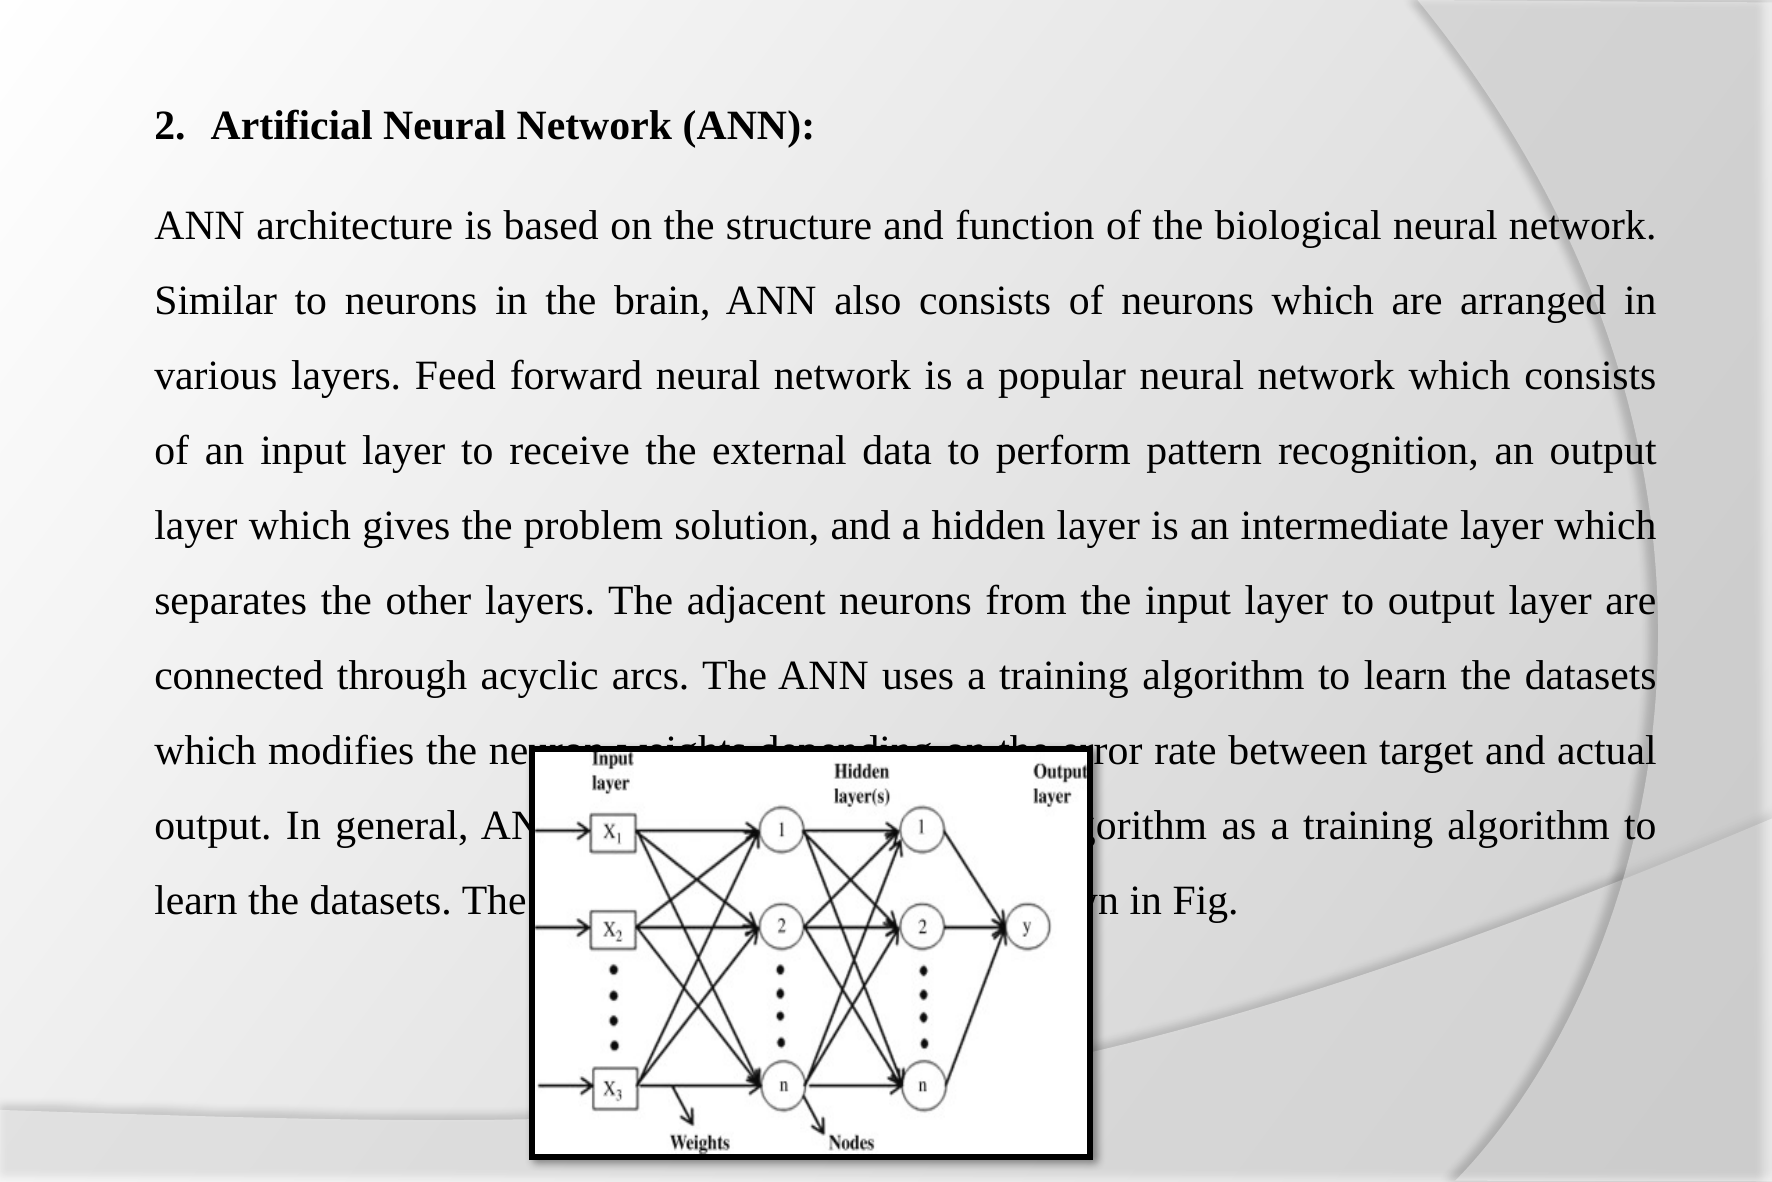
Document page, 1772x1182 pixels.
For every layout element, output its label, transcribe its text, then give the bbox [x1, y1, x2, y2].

text_box Artificial Neural Network (ANN): ANN architecture is based on the structure and function of the biological neural network. Similar to neurons in the brain, ANN also consists of neurons which are arranged in various layers. Feed forward neural network is a popular neural network which consists of an input layer to receive the external data to perform pattern recognition, an output layer which gives the problem solution, and a hidden layer is an intermediate layer which separates the other layers. The adjacent neurons from the input layer to output layer are connected through acyclic arcs. The ANN uses a training algorithm to learn the datasets which modifies the neuron weights depending on the error rate between target and actual output. In general, ANN uses the back propagation algorithm as a training algorithm to learn the datasets. The general structure of ANN is shown in Fig. [139, 65, 1674, 931]
picture [534, 751, 1088, 1154]
